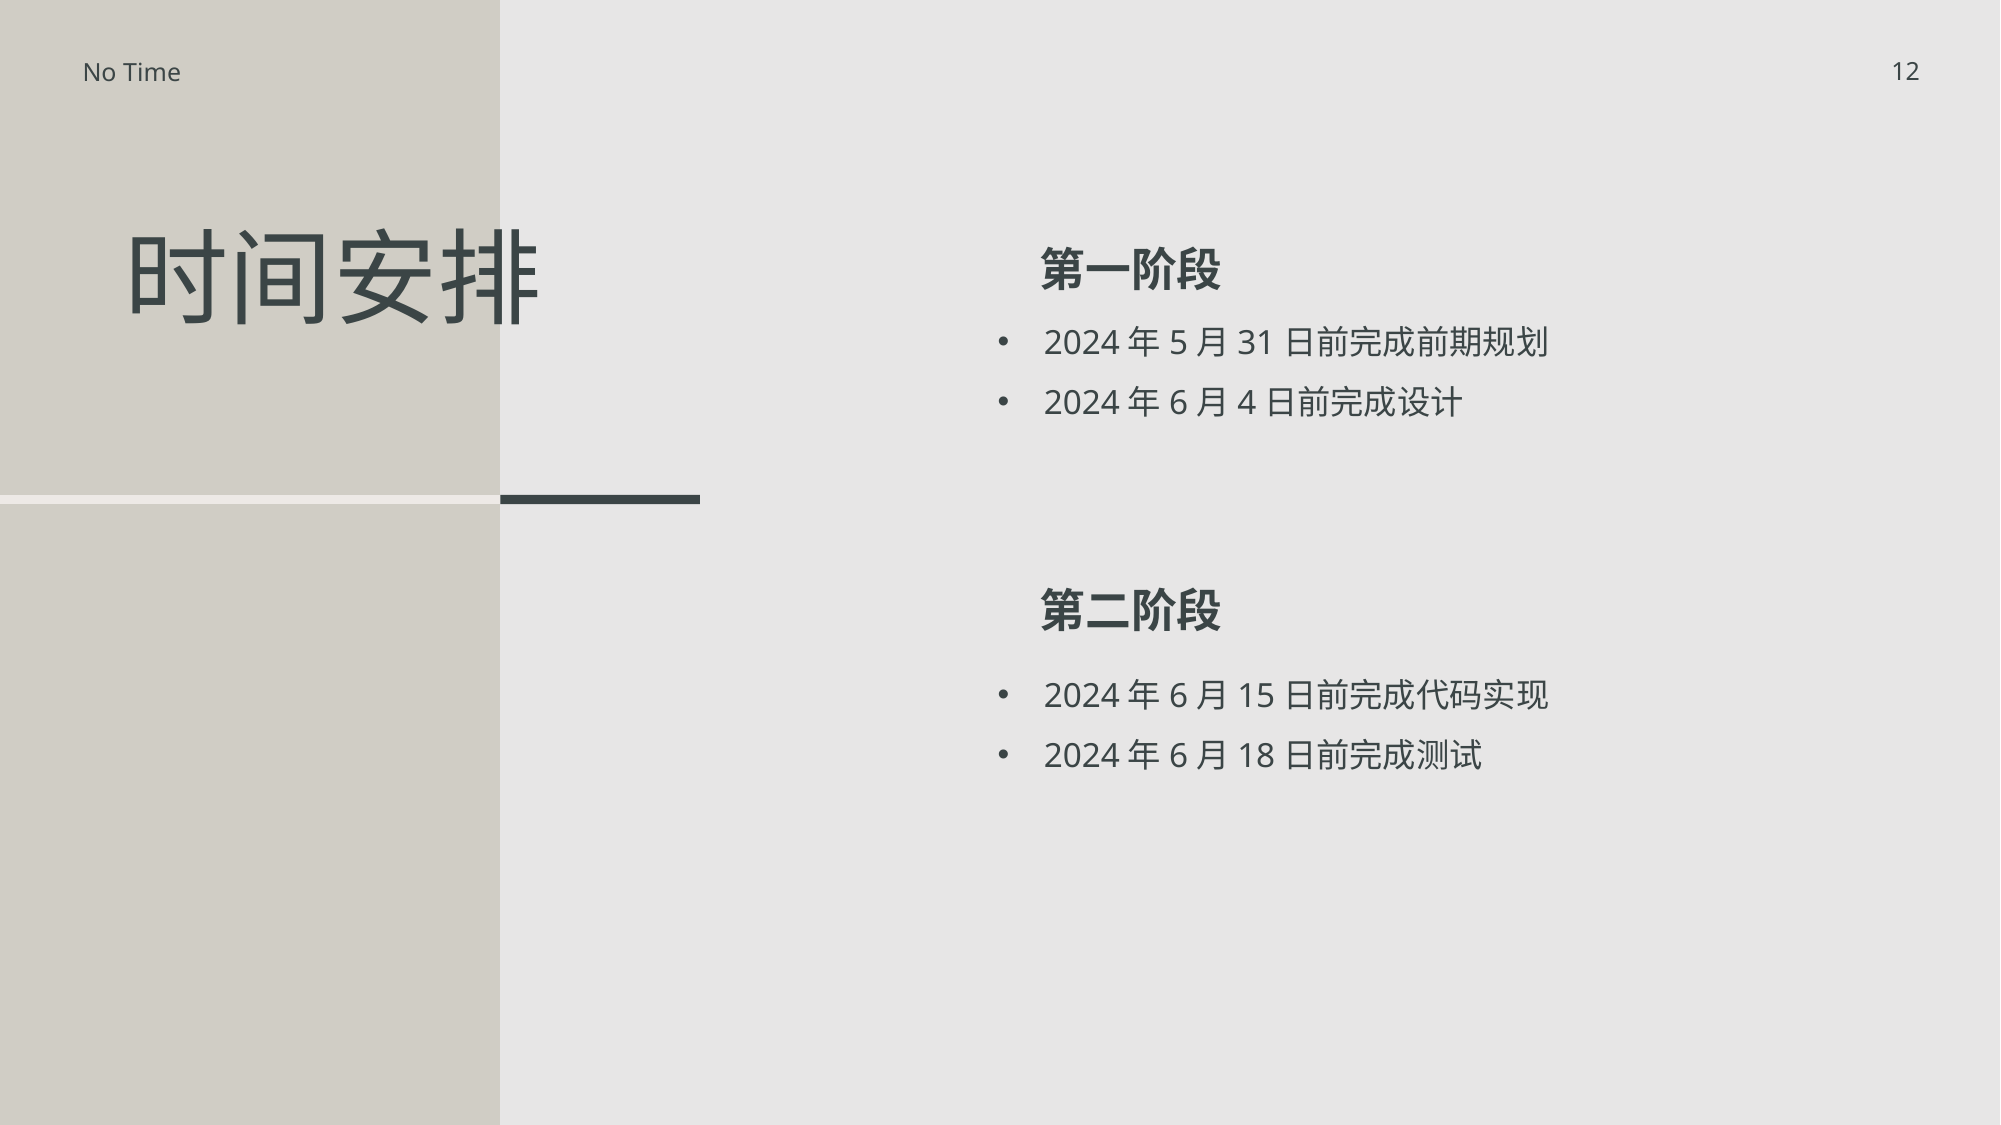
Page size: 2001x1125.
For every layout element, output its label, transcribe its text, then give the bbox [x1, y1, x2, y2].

title 时间安排 [109, 229, 905, 506]
list 2024年5月31日前完成前期规划 2024年6月4日前完成设计 [982, 293, 1763, 570]
list 2024年6月15日前完成代码实现 2024年6月18日前完成测试 [982, 646, 1763, 923]
footer No Time [67, 49, 368, 95]
slide_number 12 [1660, 49, 1935, 95]
list 第一阶段 [1024, 205, 1817, 286]
list 第二阶段 [1024, 574, 1817, 655]
